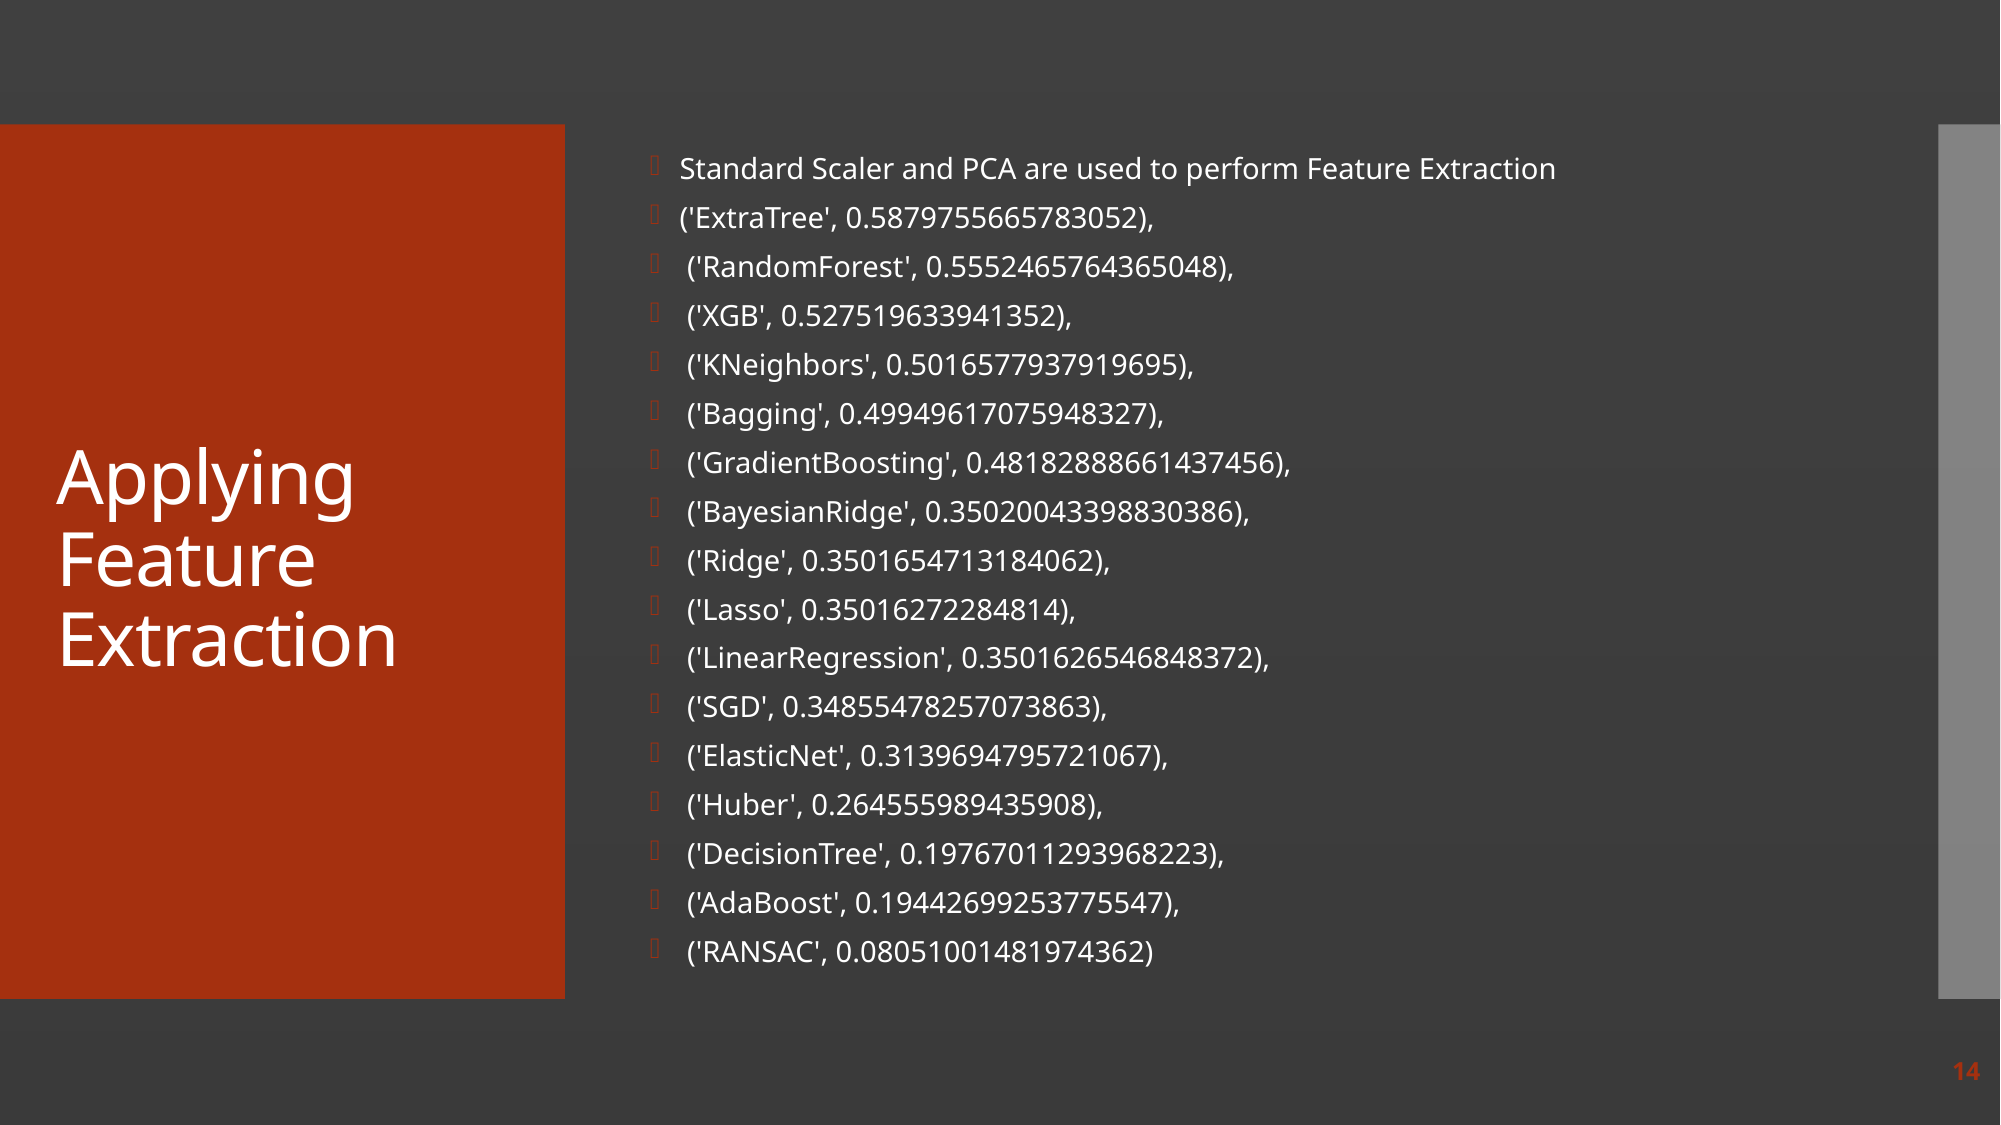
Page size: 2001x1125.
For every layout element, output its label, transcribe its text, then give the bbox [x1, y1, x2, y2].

title Applying Feature Extraction [41, 184, 525, 940]
list Standard Scaler and PCA are used to perform Feature Extraction ('ExtraTree', 0.5879755665783052), ('RandomForest', 0.5552465764365048), ('XGB', 0.527519633941352), ('KNeighbors', 0.5016577937919695), ('Bagging', 0.49949617075948327), ('GradientBoosting', 0.48182888661437456), ('BayesianRidge', 0.35020043398830386), ('Ridge', 0.3501654713184062), ('Lasso', 0.35016272284814), ('LinearRegression', 0.3501626546848372), ('SGD', 0.34855478257073863), ('ElasticNet', 0.3139694795721067), ('Huber', 0.264555989435908), ('DecisionTree', 0.19767011293968223), ('AdaBoost', 0.19442699253775547), ('RANSAC', 0.08051001481974362) [634, 141, 1835, 982]
slide_number 14 [1744, 1042, 1996, 1103]
